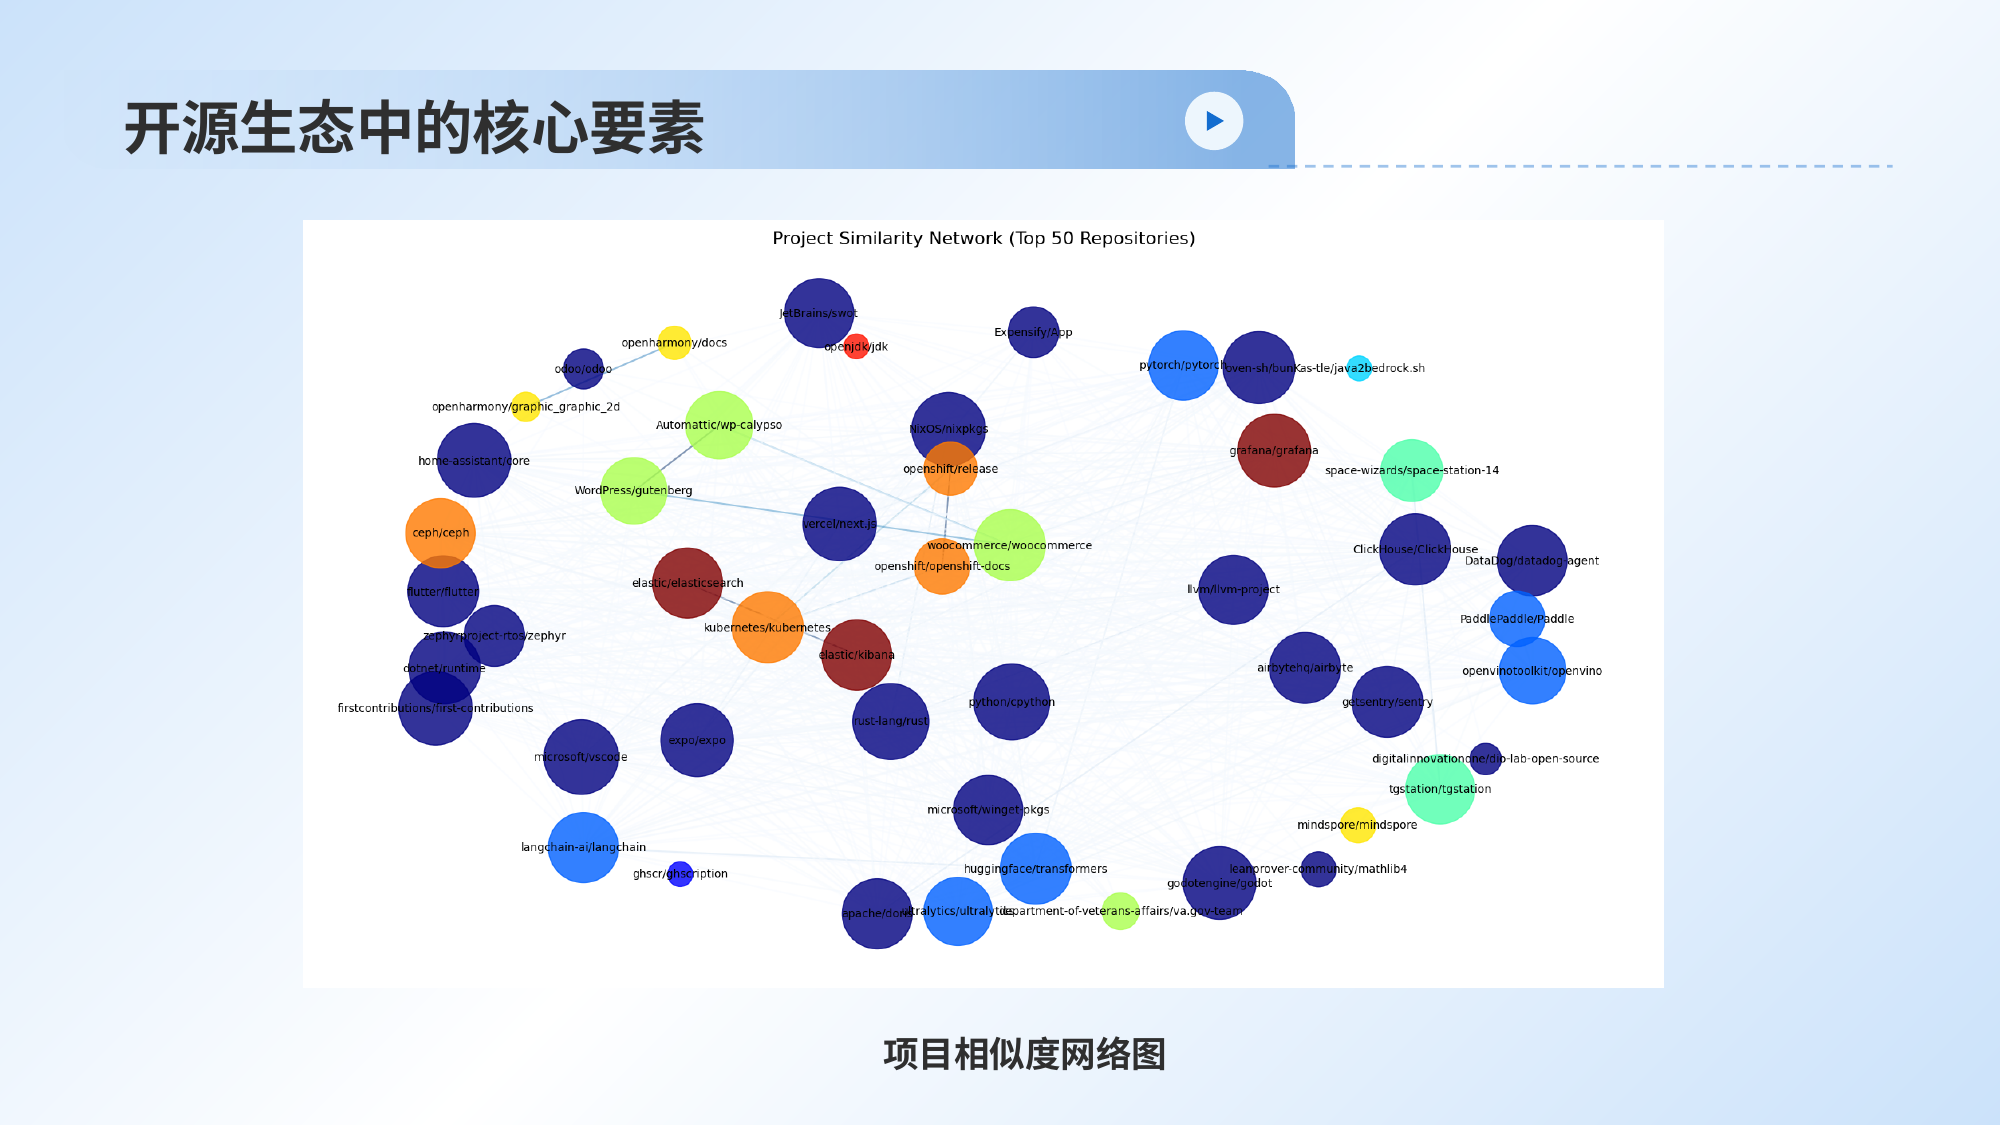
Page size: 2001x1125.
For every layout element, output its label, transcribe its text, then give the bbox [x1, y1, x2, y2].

text_box 项目相似度网络图 [868, 1023, 1351, 1083]
title 开源生态中的核心要素 [108, 21, 1890, 169]
picture [303, 220, 1664, 988]
